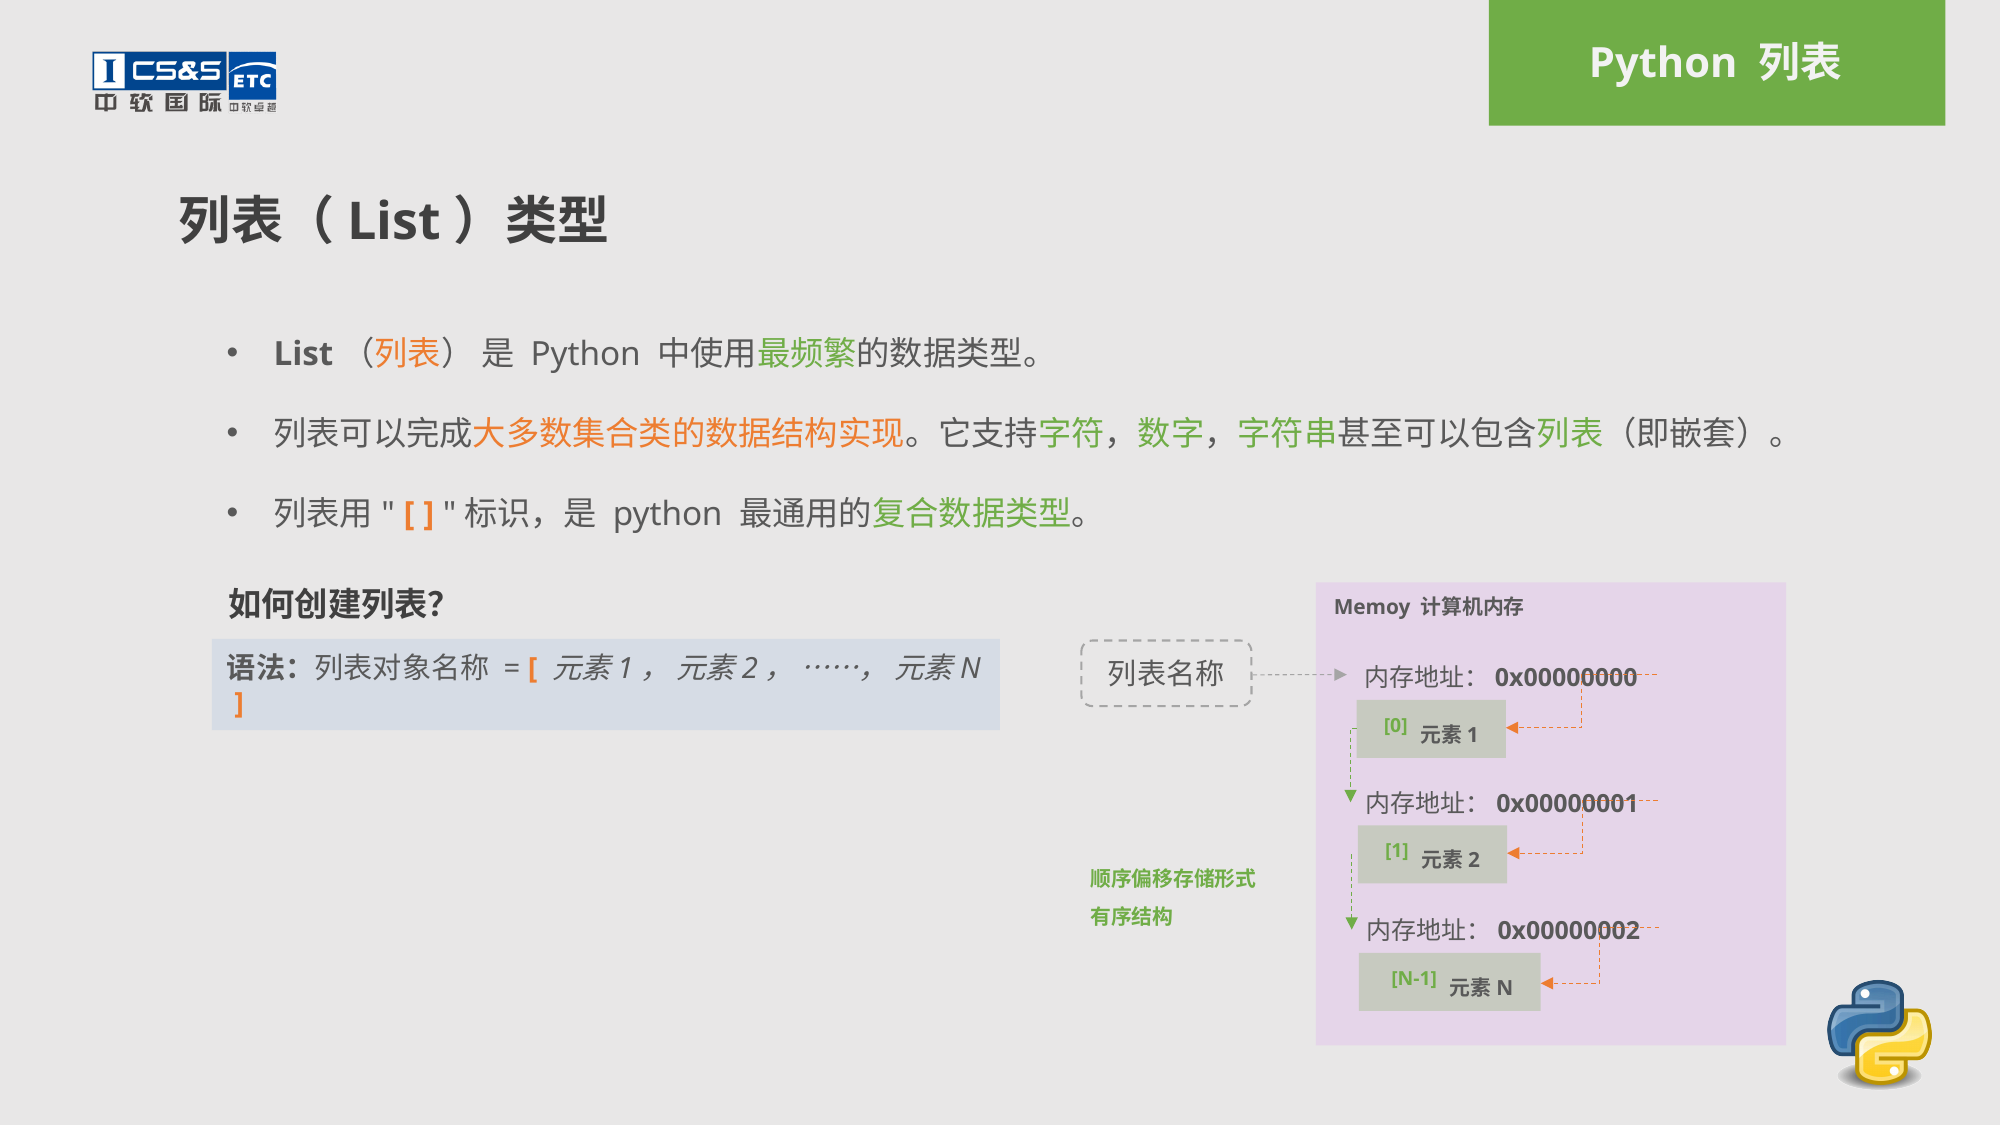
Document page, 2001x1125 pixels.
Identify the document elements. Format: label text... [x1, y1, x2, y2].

text_box Python 列表 [1490, 34, 1941, 98]
text_box 内存地址：0x00000002 [1351, 907, 1656, 953]
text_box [1505, 674, 1657, 728]
picture [90, 49, 278, 114]
text_box 内存地址：0x00000001 [1350, 779, 1654, 825]
text_box 内存地址：0x00000000 [1349, 654, 1653, 700]
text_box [1346, 728, 1357, 803]
picture [1820, 977, 1939, 1095]
text_box 列表名称 [1080, 639, 1253, 708]
text_box 如何创建列表？ [213, 576, 477, 631]
text_box [1315, 582, 1787, 1046]
text_box [N-1] 元素N [1358, 953, 1541, 1011]
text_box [1506, 800, 1658, 854]
text_box 顺序偏移存储形式 有序结构 [1075, 845, 1272, 936]
text_box 列表（List）类型 [164, 149, 1622, 258]
text_box 语法：列表对象名称 = [ 元素1， 元素2， ……， 元素N ] [211, 638, 1000, 731]
text_box [1] 元素2 [1357, 825, 1508, 884]
text_box Memoy 计算机内存 [1319, 586, 1540, 626]
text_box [1311, 890, 1388, 895]
text_box [0] 元素1 [1356, 700, 1506, 758]
text_box List（列表） 是 Python 中使用最频繁的数据类型。 列表可以完成大多数集合类的数据结构实现。它支持字符，数字，字符串甚至可以包含列表（即嵌套）。 列表用" [ ] "标识，是 python 最通用的复合数据类型。 [211, 285, 1831, 540]
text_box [1540, 927, 1659, 984]
